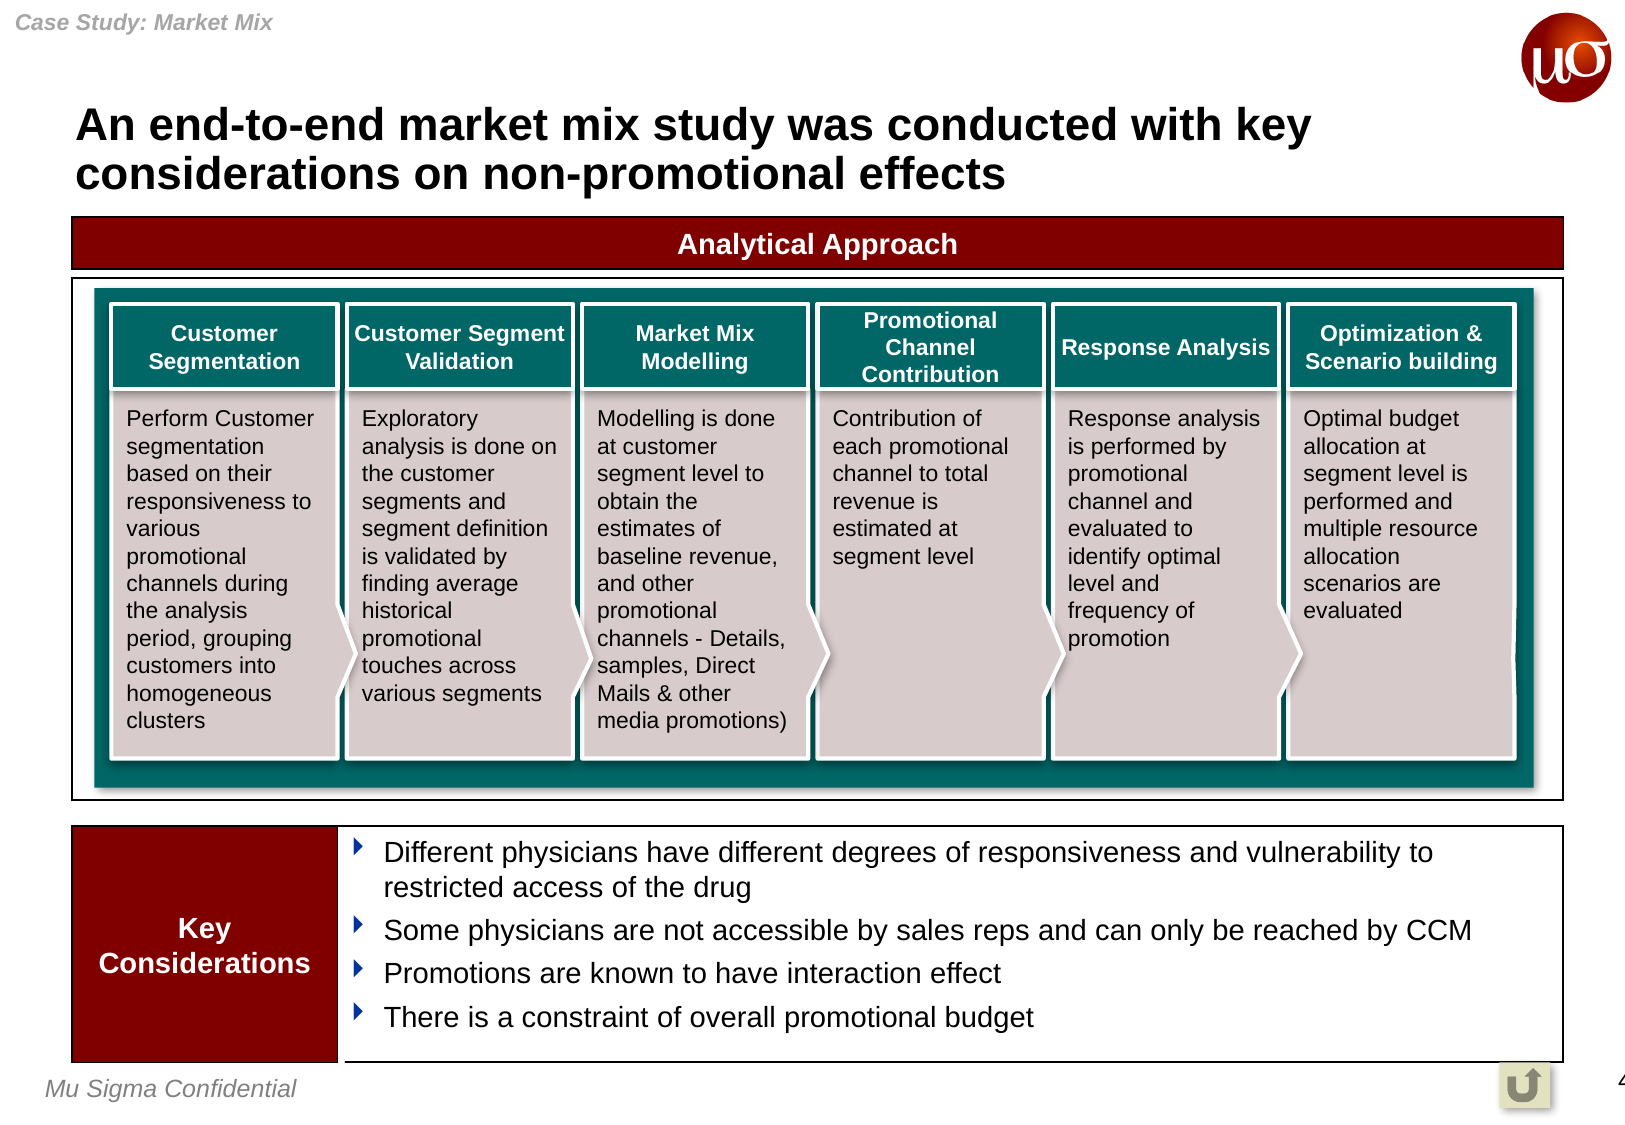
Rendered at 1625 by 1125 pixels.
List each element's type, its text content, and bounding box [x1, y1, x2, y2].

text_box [581, 303, 809, 759]
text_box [346, 303, 574, 759]
text_box [72, 277, 1564, 800]
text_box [817, 303, 1044, 759]
picture [1516, 12, 1615, 103]
text_box Case Study: Market Mix [0, 0, 347, 43]
text_box Analytical Approach [72, 216, 1564, 269]
text_box [1497, 1060, 1552, 1110]
text_box Different physicians have different degrees of responsiveness and vulnerability to restricted access of the drug Some physicians are not accessible by sales reps and can only be reached by CCM Promotions are known to have interaction effect There is a constraint of overall promotional budget [338, 825, 1564, 1063]
title An end-to-end market mix study was conducted with key considerations on non-promotional effects [74, 62, 1550, 201]
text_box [111, 303, 338, 759]
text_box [1288, 303, 1515, 759]
text_box Key Considerations [72, 825, 338, 1063]
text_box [1052, 303, 1280, 759]
